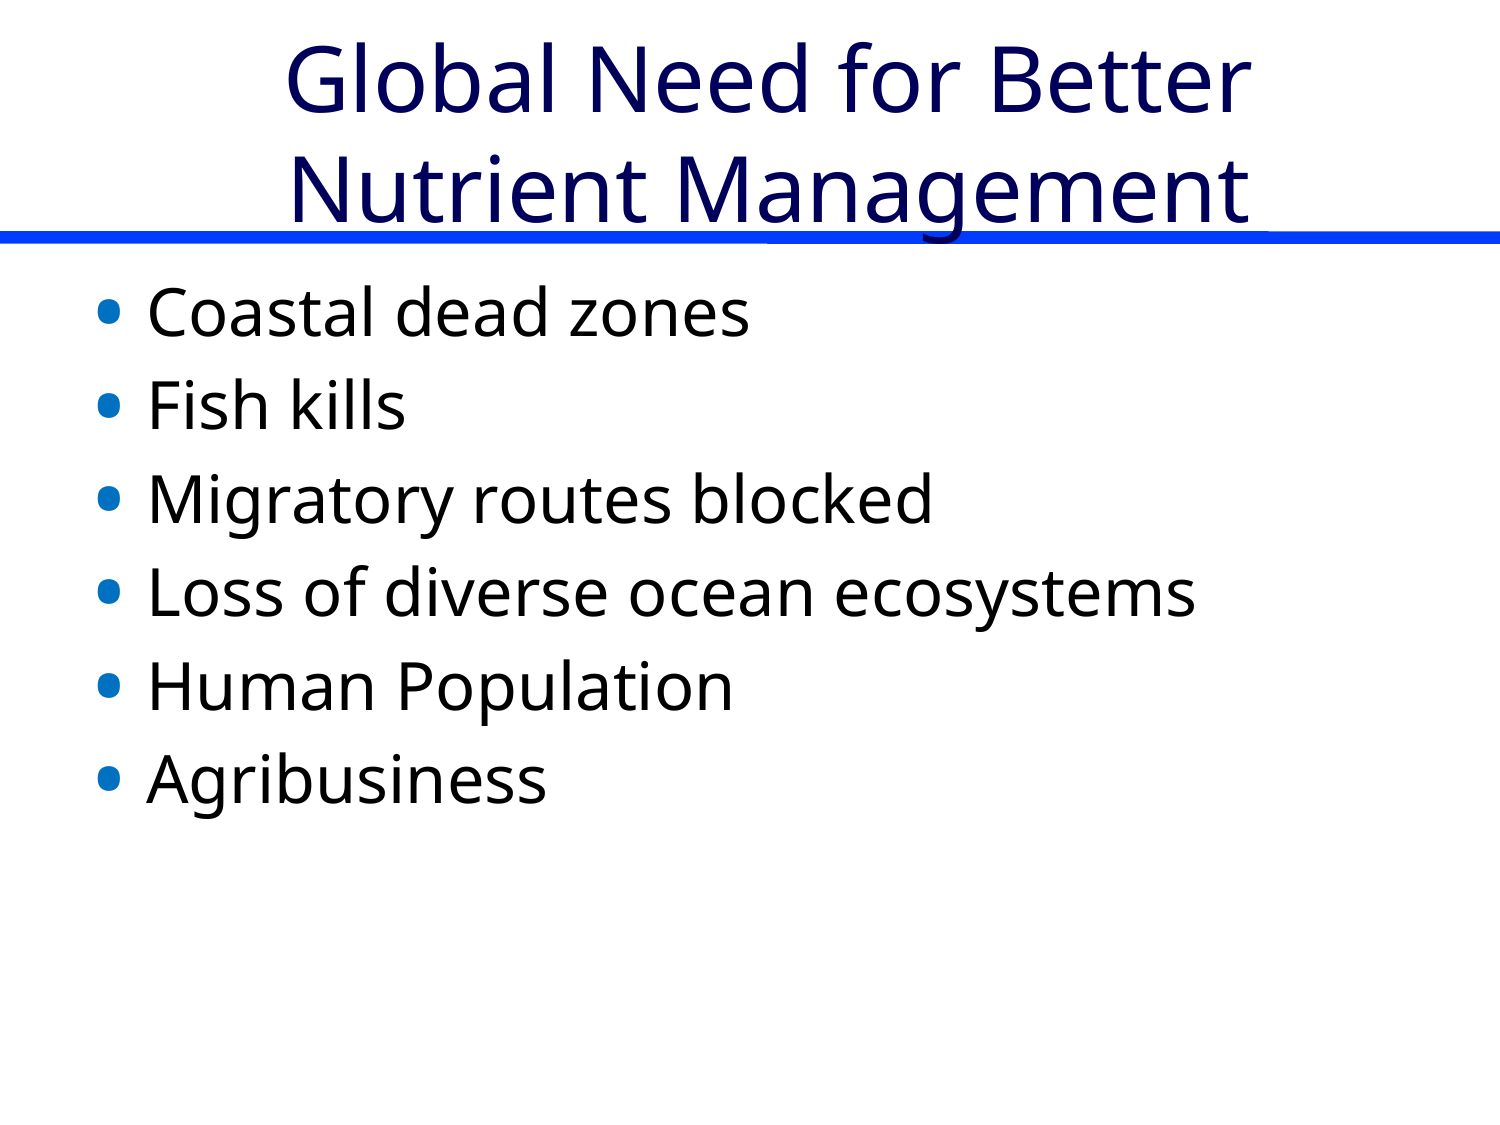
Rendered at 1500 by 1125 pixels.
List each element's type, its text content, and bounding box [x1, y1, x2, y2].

title Global Need for Better Nutrient Management [75, 37, 1463, 225]
list Coastal dead zones Fish kills Migratory routes blocked Loss of diverse ocean ecosystems Human Population Agribusiness [74, 262, 1426, 1006]
